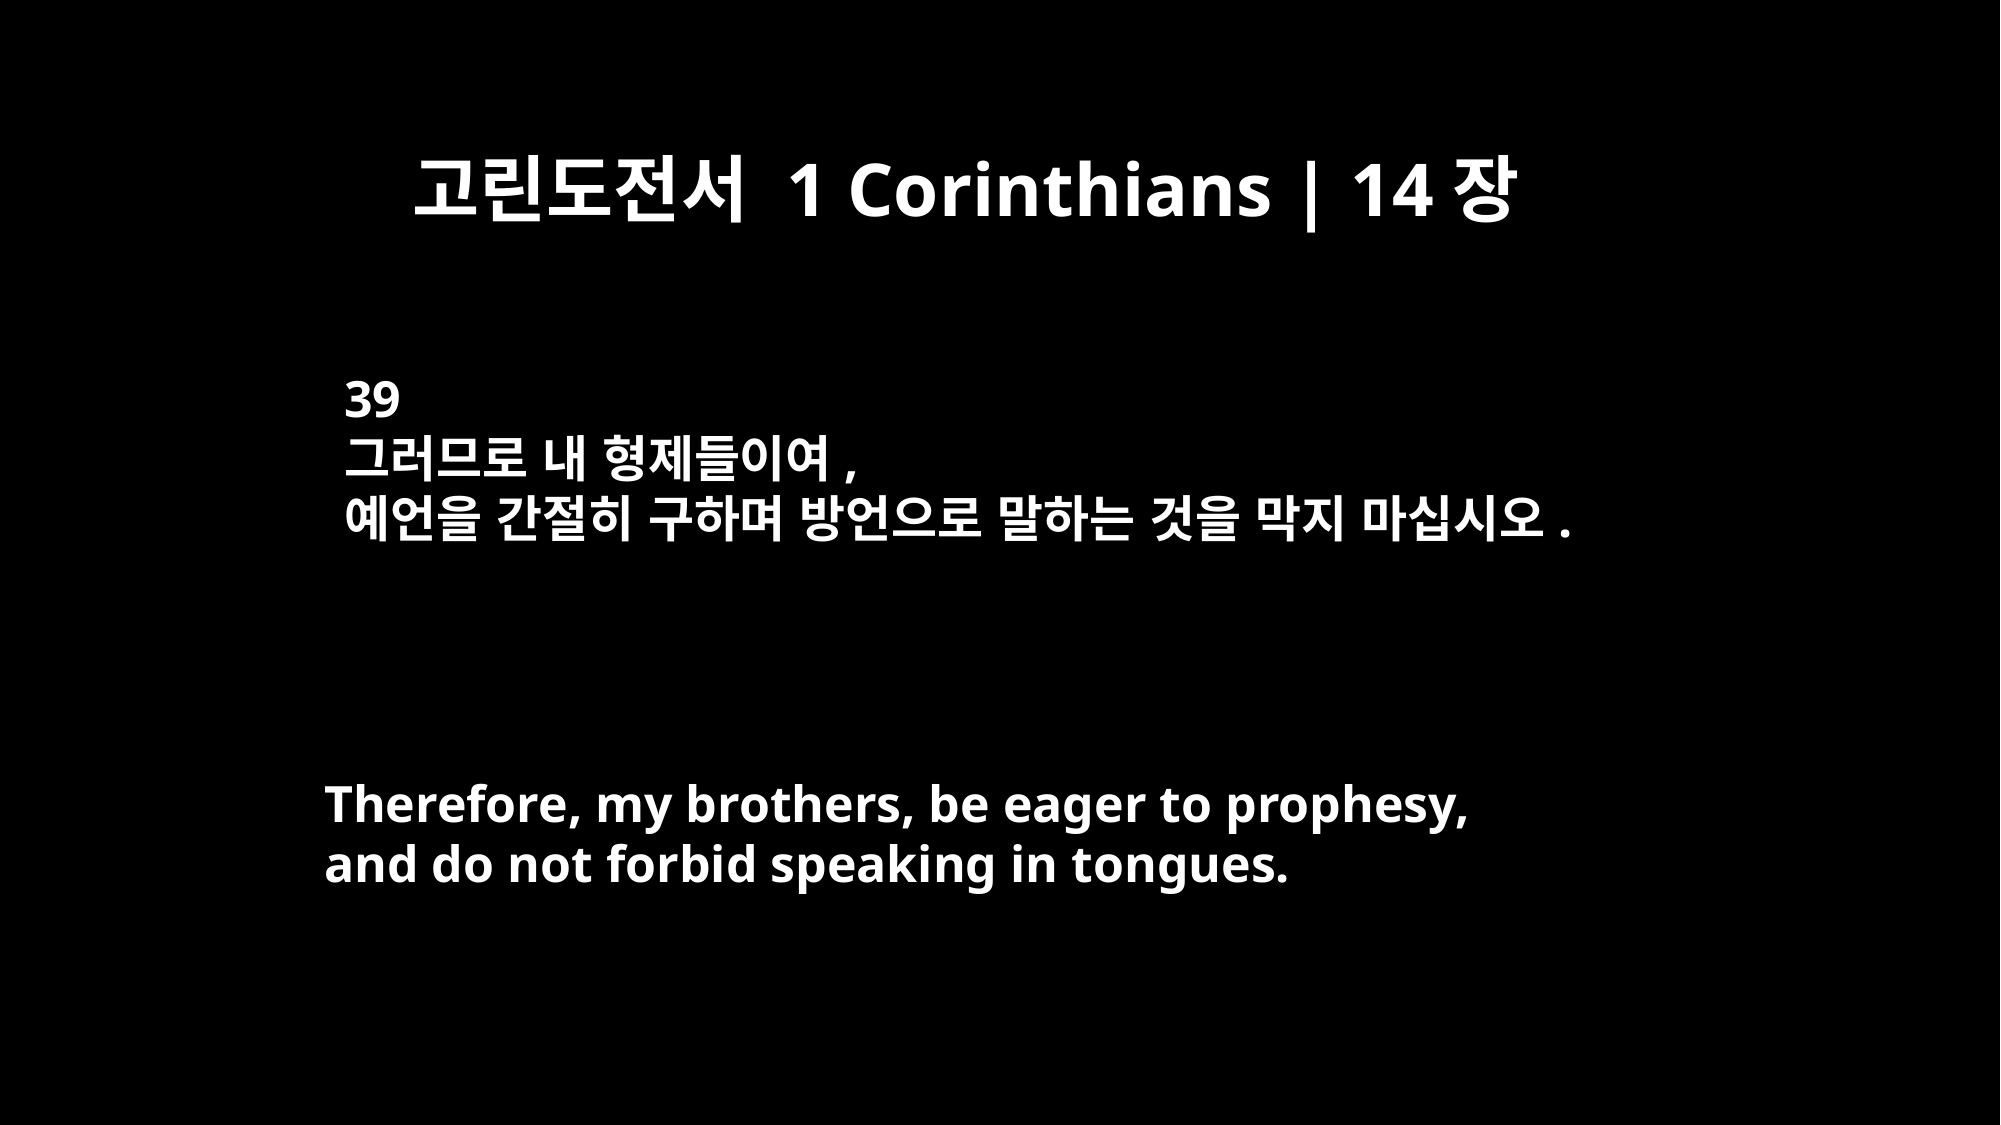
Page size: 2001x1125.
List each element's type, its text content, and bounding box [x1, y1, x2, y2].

text_box Therefore, my brothers, be eager to prophesy, and do not forbid speaking in tongues. [309, 764, 1498, 900]
text_box 39 그러므로 내 형제들이여, 예언을 간절히 구하며 방언으로 말하는 것을 막지 마십시오. [329, 359, 1588, 555]
text_box 고린도전서 1 Corinthians | 14장 [397, 136, 1535, 239]
